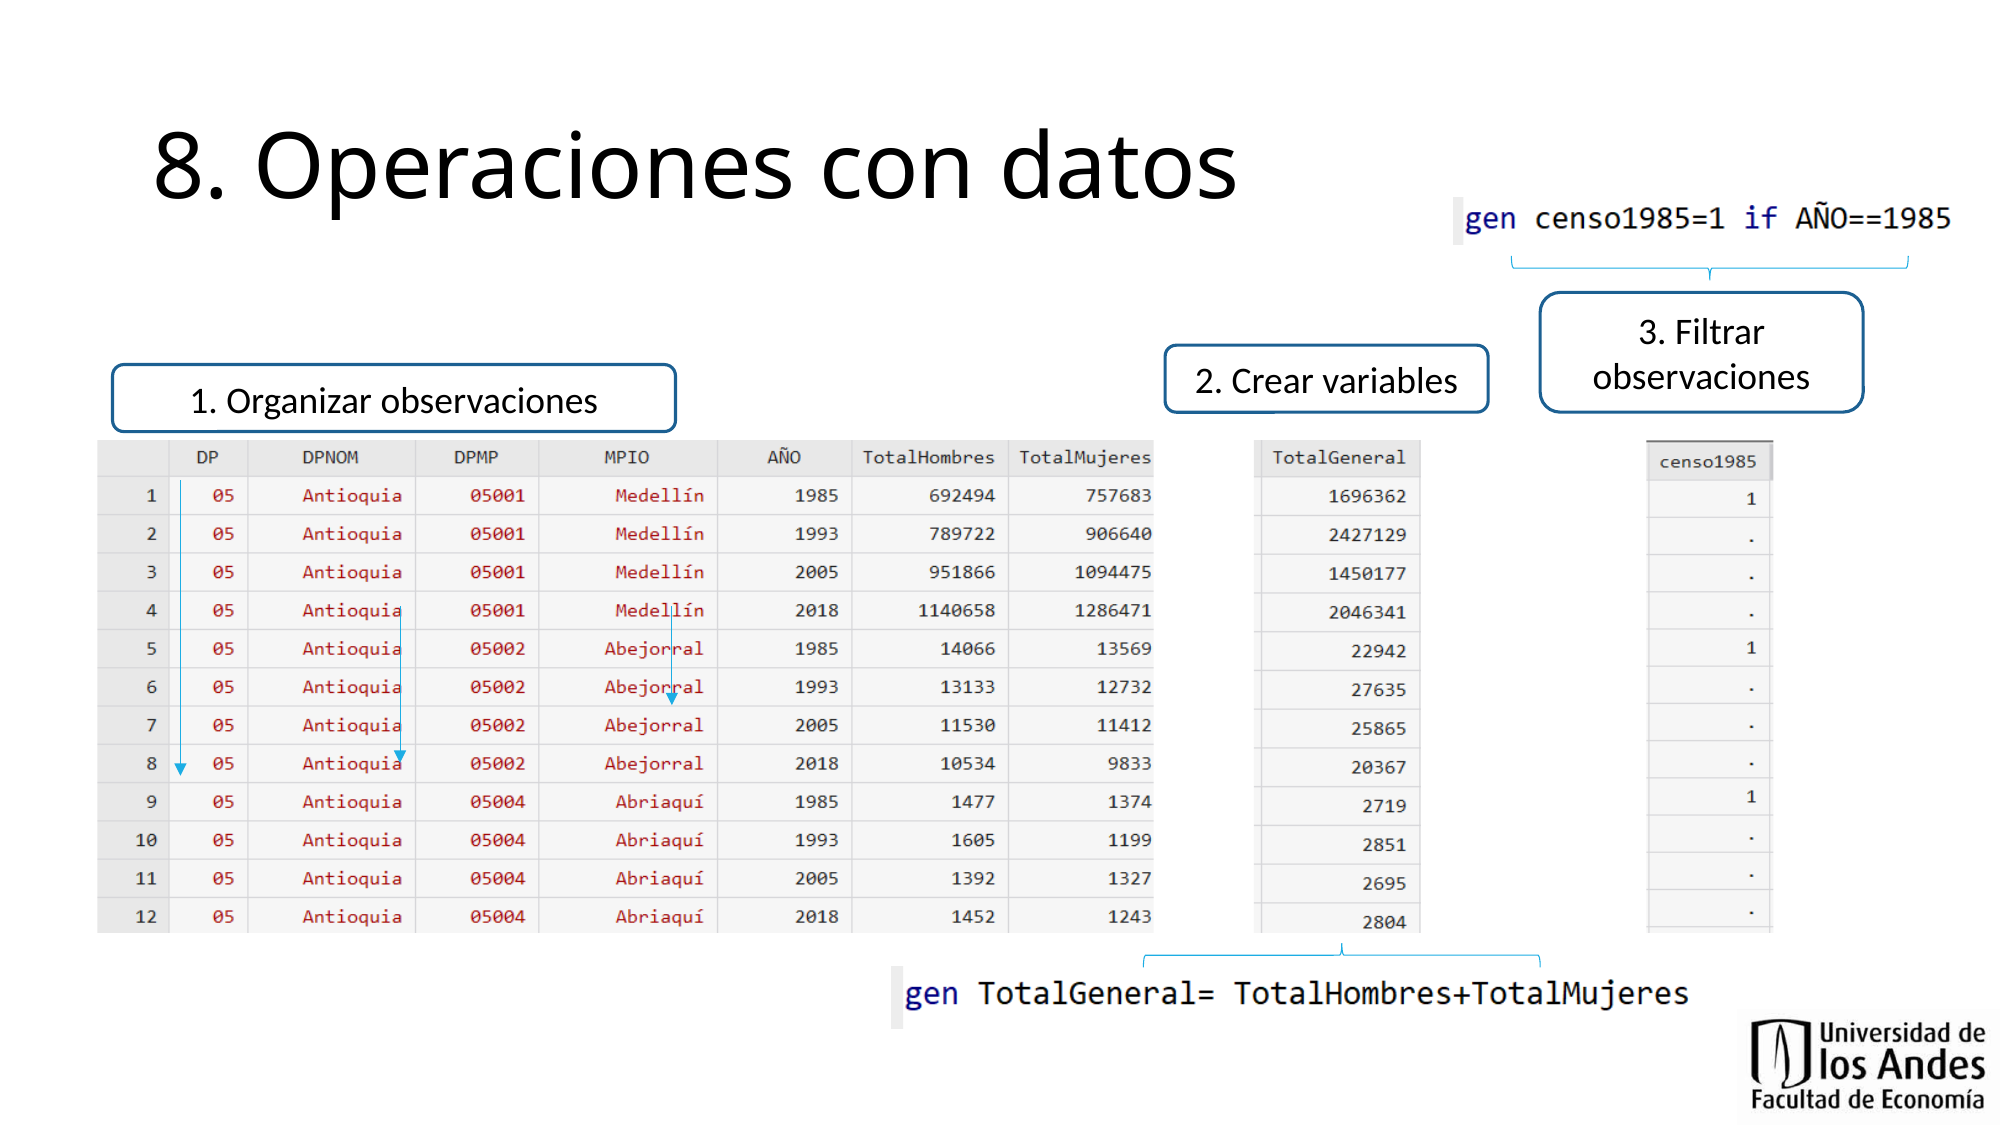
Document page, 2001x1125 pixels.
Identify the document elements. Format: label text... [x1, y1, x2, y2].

picture [1646, 440, 1774, 933]
text_box 1. Organizar observaciones [111, 363, 677, 433]
picture [891, 966, 1716, 1030]
title 8. Operaciones con datos [137, 59, 1863, 278]
picture [1253, 440, 1421, 933]
picture [1453, 197, 1966, 245]
text_box 2. Crear variables [1164, 344, 1490, 414]
text_box 3. Filtrar observaciones [1539, 291, 1865, 414]
text_box [1510, 255, 1909, 281]
text_box [1142, 943, 1541, 966]
picture [1737, 1009, 2000, 1125]
picture [97, 440, 1154, 933]
